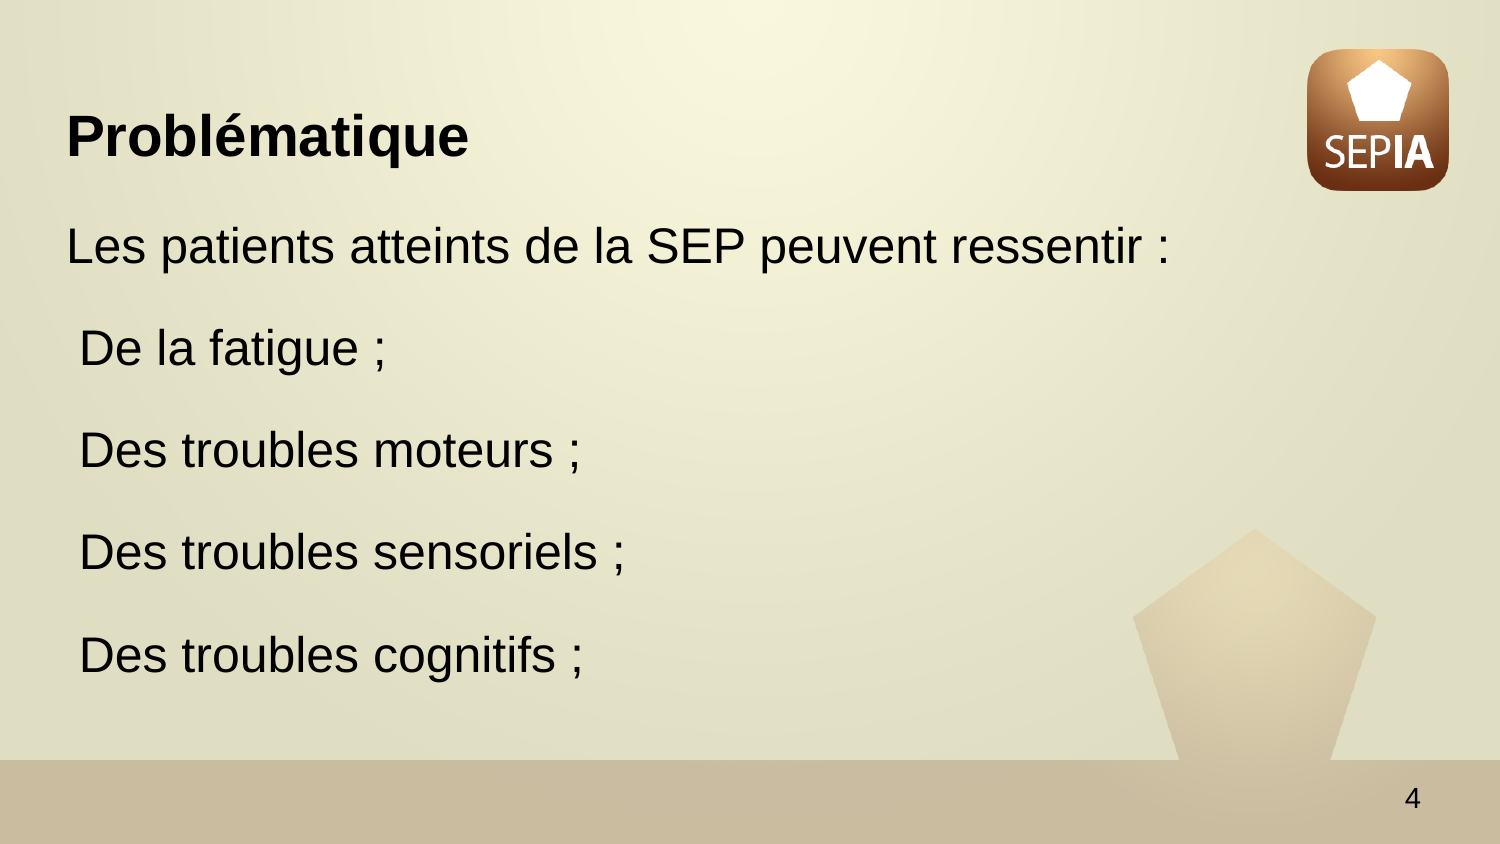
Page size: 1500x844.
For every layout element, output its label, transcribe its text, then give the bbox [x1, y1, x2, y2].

list Les patients atteints de la SEP peuvent ressentir : De la fatigue ; Des troubles moteurs ; Des troubles sensoriels ; Des troubles cognitifs ; [51, 189, 1449, 750]
slide_number ‹#› [1389, 764, 1480, 830]
title Problématique [51, 72, 1302, 167]
picture [0, 0, 1500, 844]
